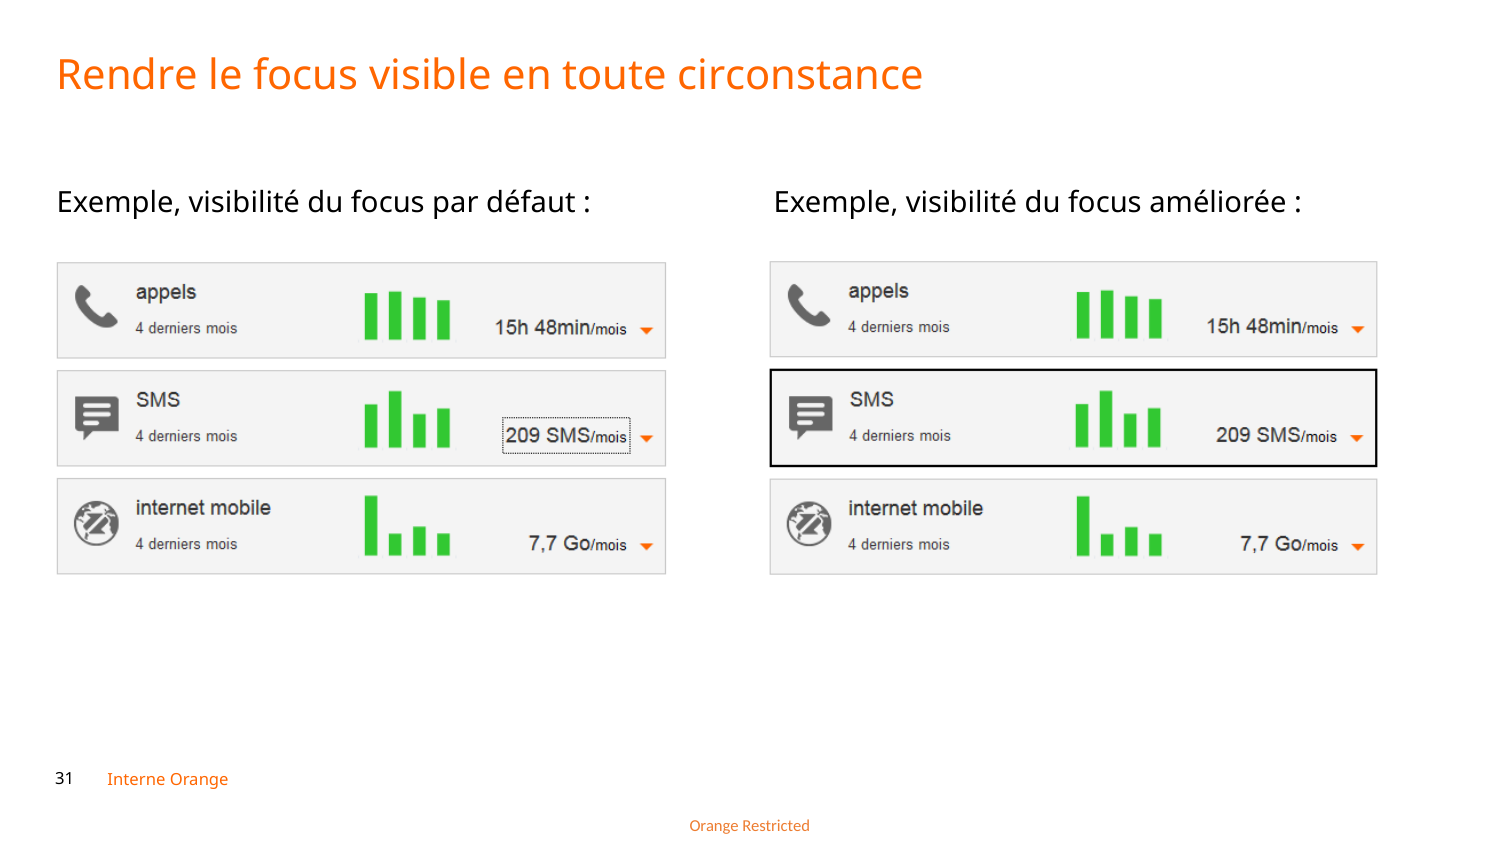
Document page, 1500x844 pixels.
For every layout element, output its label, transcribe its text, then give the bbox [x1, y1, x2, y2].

picture [50, 245, 673, 594]
picture [764, 244, 1382, 592]
text_box Exemple, visibilité du focus améliorée : [758, 175, 1318, 261]
list Rendre le focus visible en toute circonstance Exemple, visibilité du focus par défaut : [56, 55, 1447, 734]
